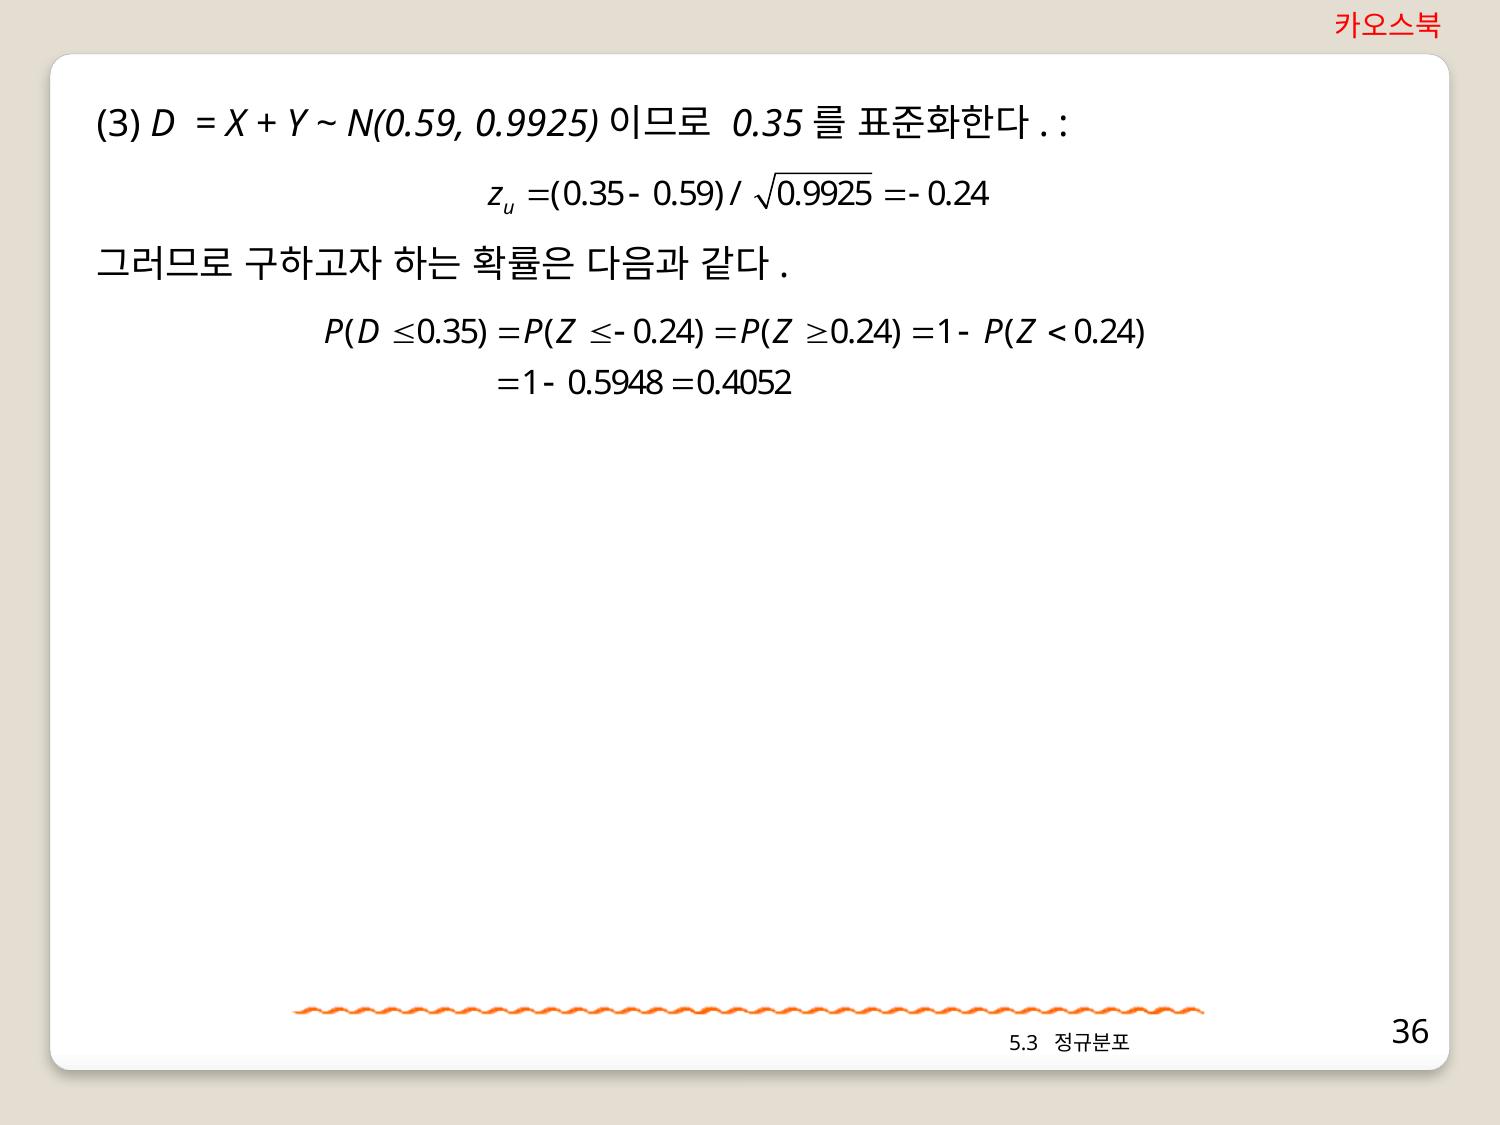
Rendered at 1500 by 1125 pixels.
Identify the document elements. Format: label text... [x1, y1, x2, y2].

slide_number 36 [1369, 1002, 1445, 1063]
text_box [482, 166, 993, 223]
text_box (3) D = X + Y ~ N(0.59, 0.9925)이므로 0.35를 표준화한다. : [81, 92, 1418, 152]
text_box 그러므로 구하고자 하는 확률은 다음과 같다. [81, 232, 1418, 293]
text_box 카오스북 [1277, 0, 1500, 50]
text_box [317, 310, 1152, 413]
footer 5.3 정규분포 [994, 1002, 1369, 1063]
picture [281, 1003, 1219, 1020]
